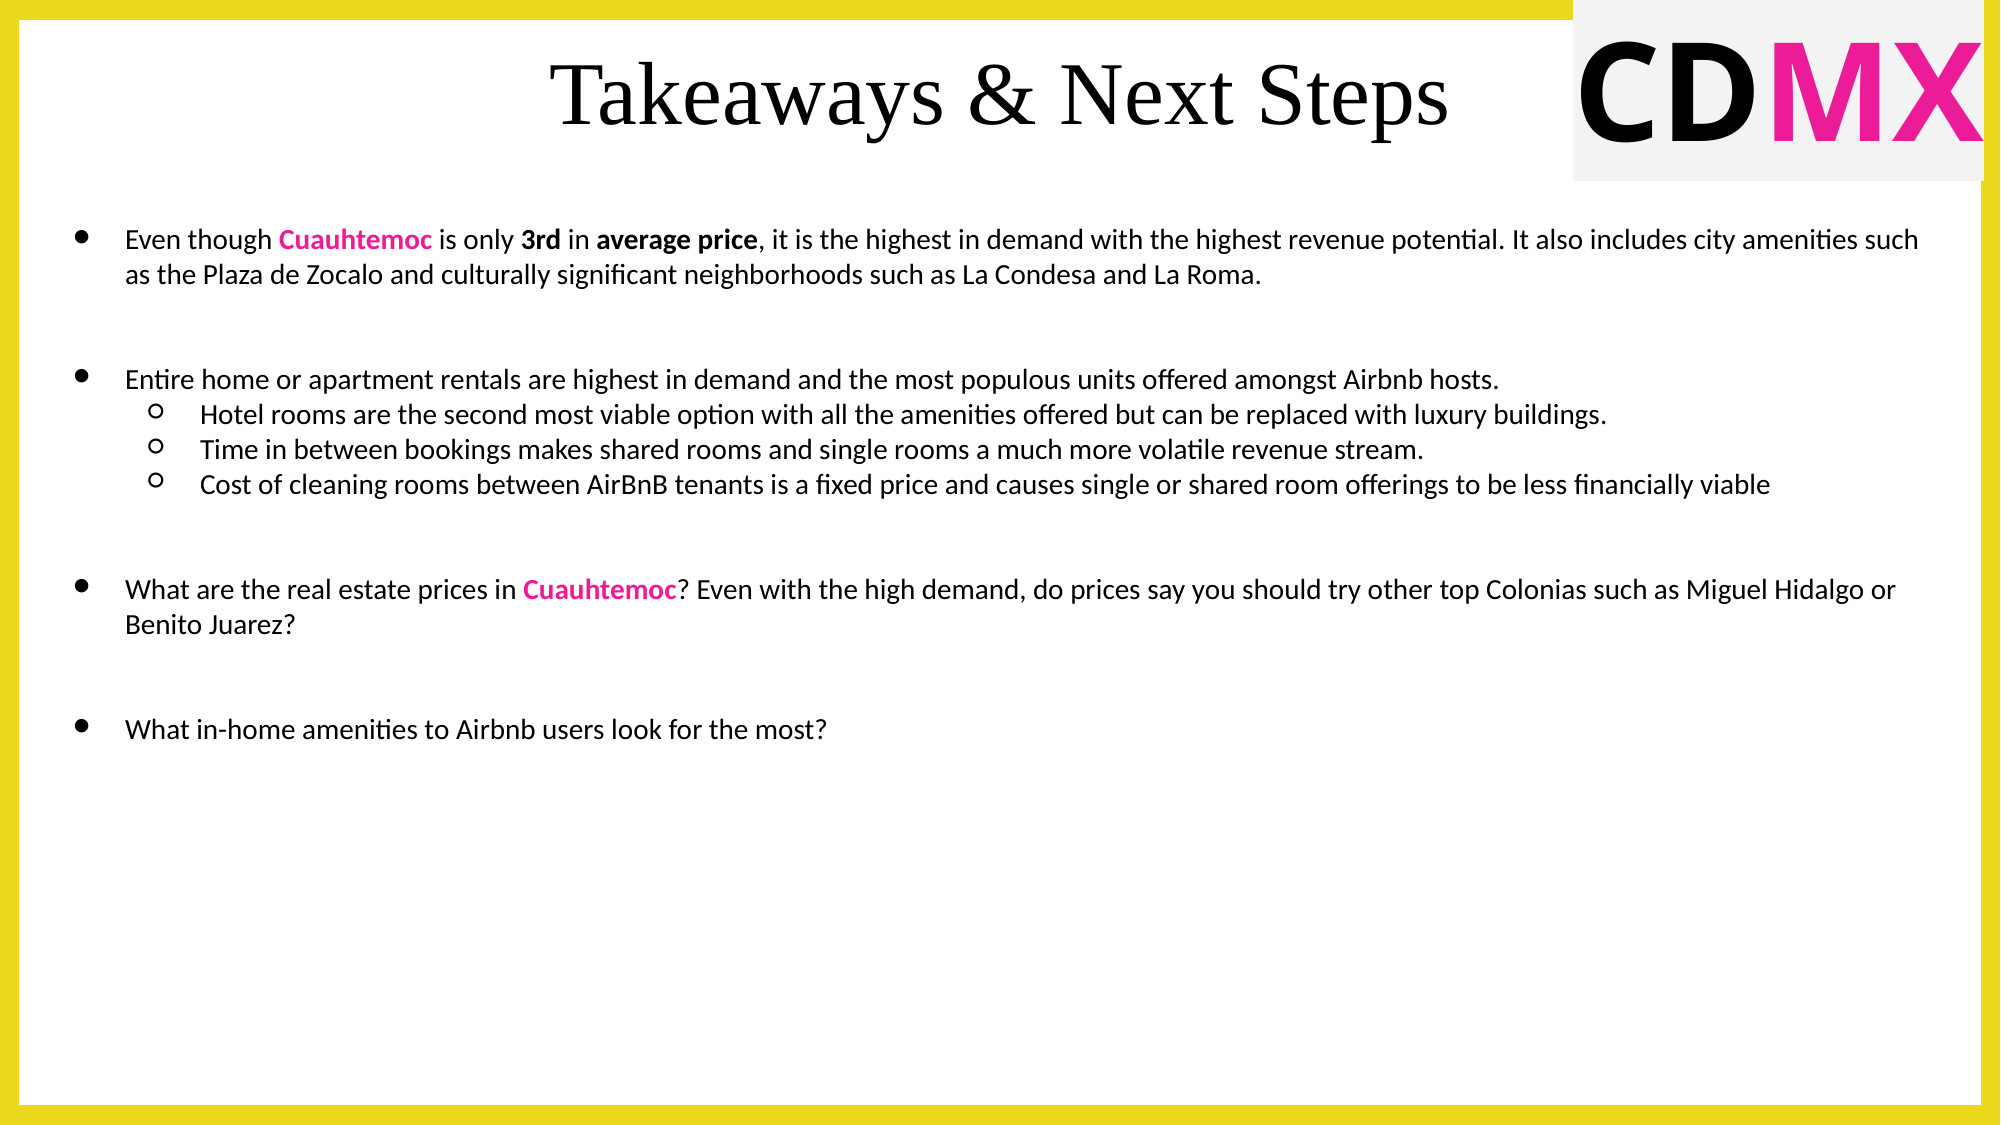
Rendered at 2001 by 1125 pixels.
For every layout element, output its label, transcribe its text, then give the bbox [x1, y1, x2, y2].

text_box Takeaways & Next Steps [226, 20, 1774, 174]
text_box [5, 7, 1994, 1118]
text_box CDMX [1326, 0, 2000, 206]
text_box Even though Cuauhtemoc is only 3rd in average price, it is the highest in demand with the highest revenue potential. It also includes city amenities such as the Plaza de Zocalo and culturally significant neighborhoods such as La Condesa and La Roma. Entire home or apartment rentals are highest in demand and the most populous units offered amongst Airbnb hosts. Hotel rooms are the second most viable option with all the amenities offered but can be replaced with luxury buildings. Time in between bookings makes shared rooms and single rooms a much more volatile revenue stream. Cost of cleaning rooms between AirBnB tenants is a fixed price and causes single or shared room offerings to be less financially viable What are the real estate prices in Cuauhtemoc? Even with the high demand, do prices say you should try other top Colonias such as Miguel Hidalgo or Benito Juarez? What in-home amenities to Airbnb users look for the most? [35, 205, 1965, 1075]
